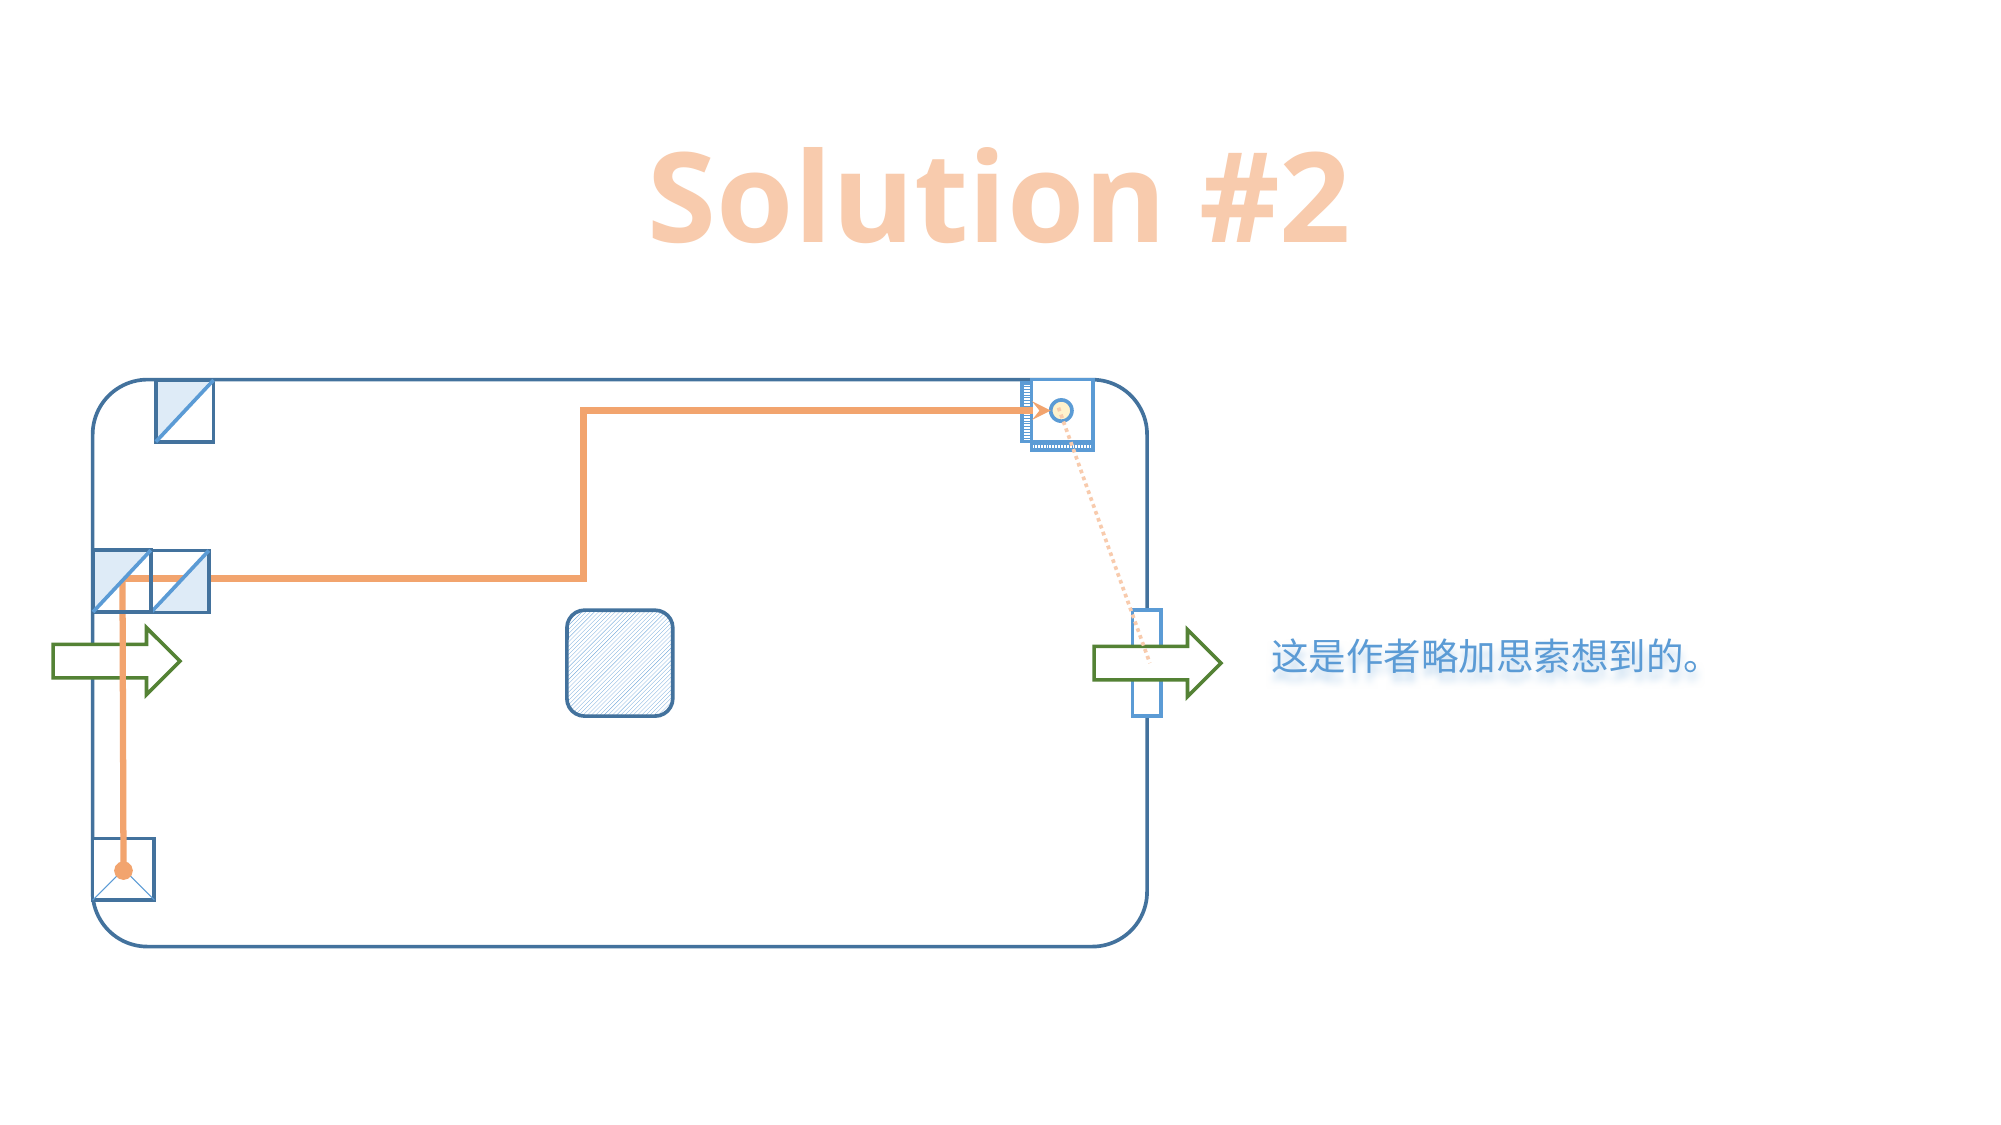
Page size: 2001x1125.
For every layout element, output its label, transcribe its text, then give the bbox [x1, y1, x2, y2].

text_box [92, 451, 1149, 948]
text_box [1095, 378, 1141, 407]
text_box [155, 379, 214, 442]
text_box [215, 378, 1030, 410]
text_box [92, 838, 155, 901]
text_box [1093, 627, 1223, 700]
text_box 这是作者略加思索想到的。 [1264, 285, 1954, 1027]
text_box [92, 550, 151, 612]
text_box [565, 609, 674, 718]
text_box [118, 410, 1051, 579]
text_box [151, 550, 209, 613]
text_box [1058, 407, 1150, 664]
text_box Solution #2 [137, 59, 1863, 278]
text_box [1031, 379, 1094, 442]
text_box [1051, 442, 1058, 451]
text_box [1150, 609, 1162, 645]
text_box [1021, 382, 1031, 407]
text_box [91, 679, 120, 837]
text_box [126, 625, 182, 698]
text_box [52, 643, 119, 679]
text_box [91, 378, 154, 548]
text_box [91, 614, 119, 643]
text_box [1132, 681, 1162, 717]
